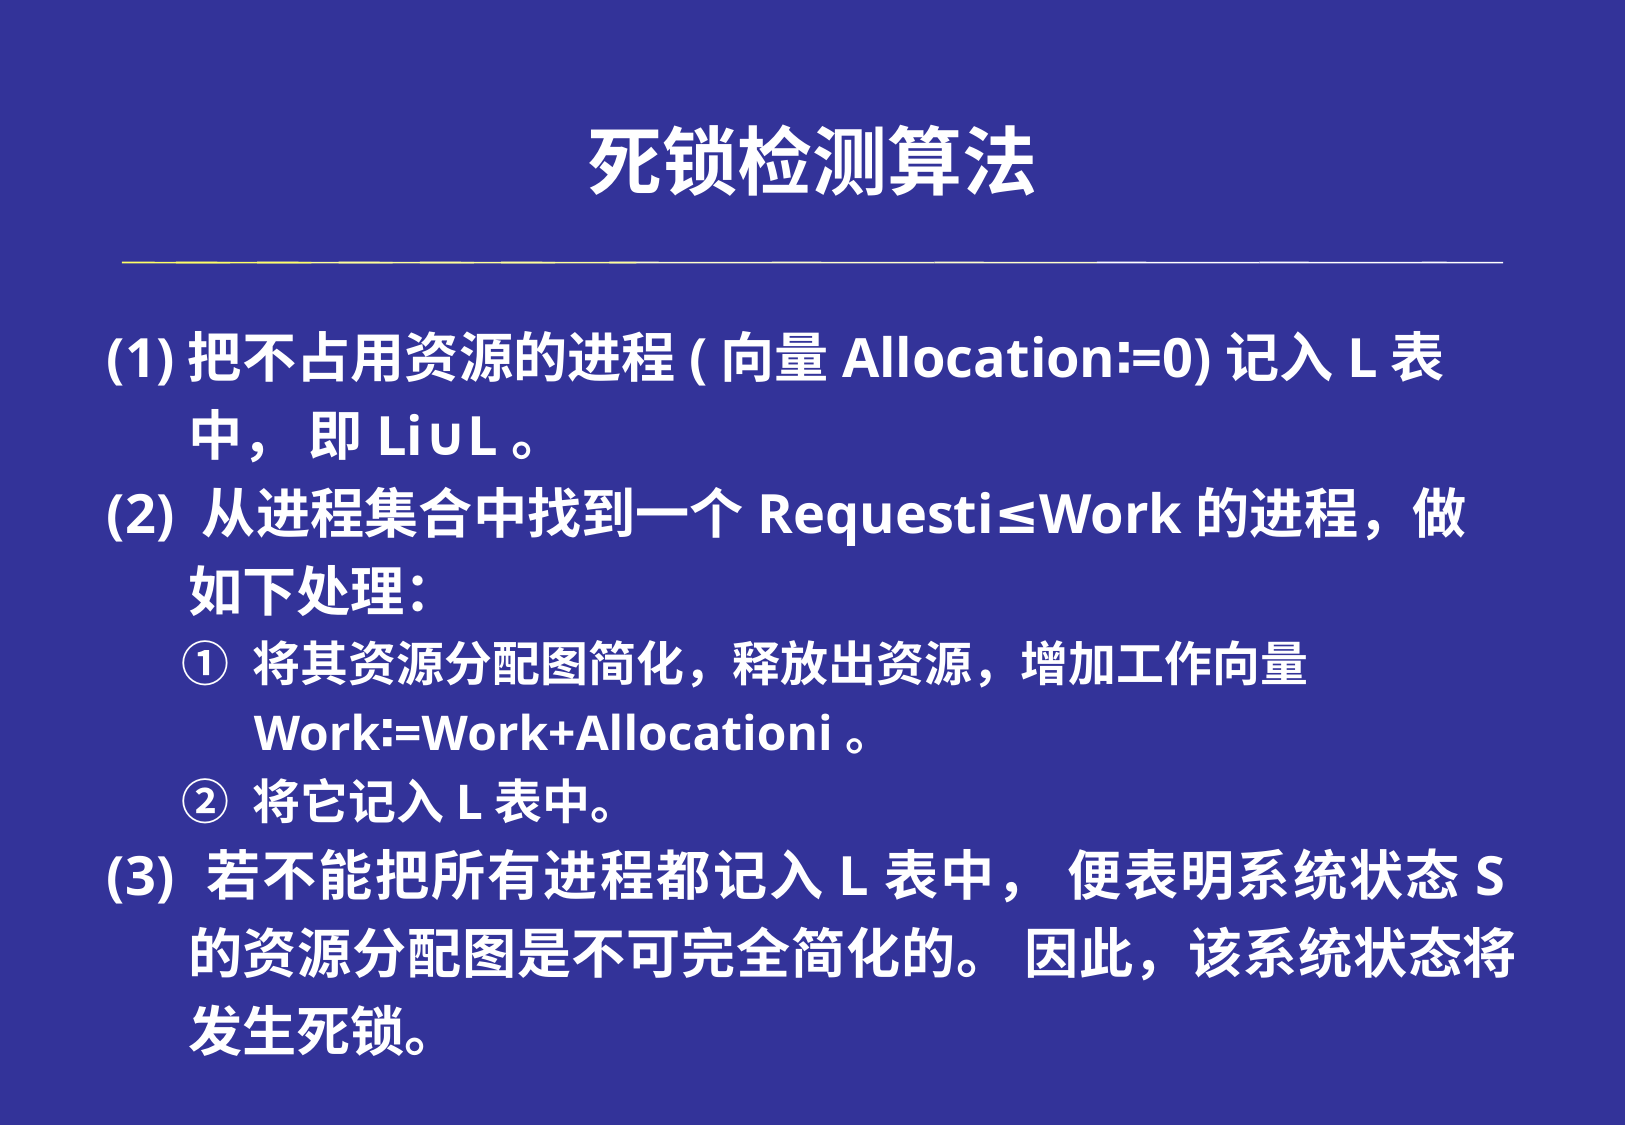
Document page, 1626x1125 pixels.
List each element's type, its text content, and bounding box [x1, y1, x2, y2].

list (1)把不占用资源的进程(向量Allocation∶=0)记入L表中， 即Li∪L。 (2) 从进程集合中找到一个Requesti≤Work的进程，做如下处理： ① 将其资源分配图简化，释放出资源，增加工作向量Work∶=Work+Allocationi。 ② 将它记入L表中。 (3) 若不能把所有进程都记入L表中， 便表明系统状态S的资源分配图是不可完全简化的。 因此，该系统状态将发生死锁。 [91, 302, 1534, 1103]
title 死锁检测算法 [121, 66, 1504, 254]
